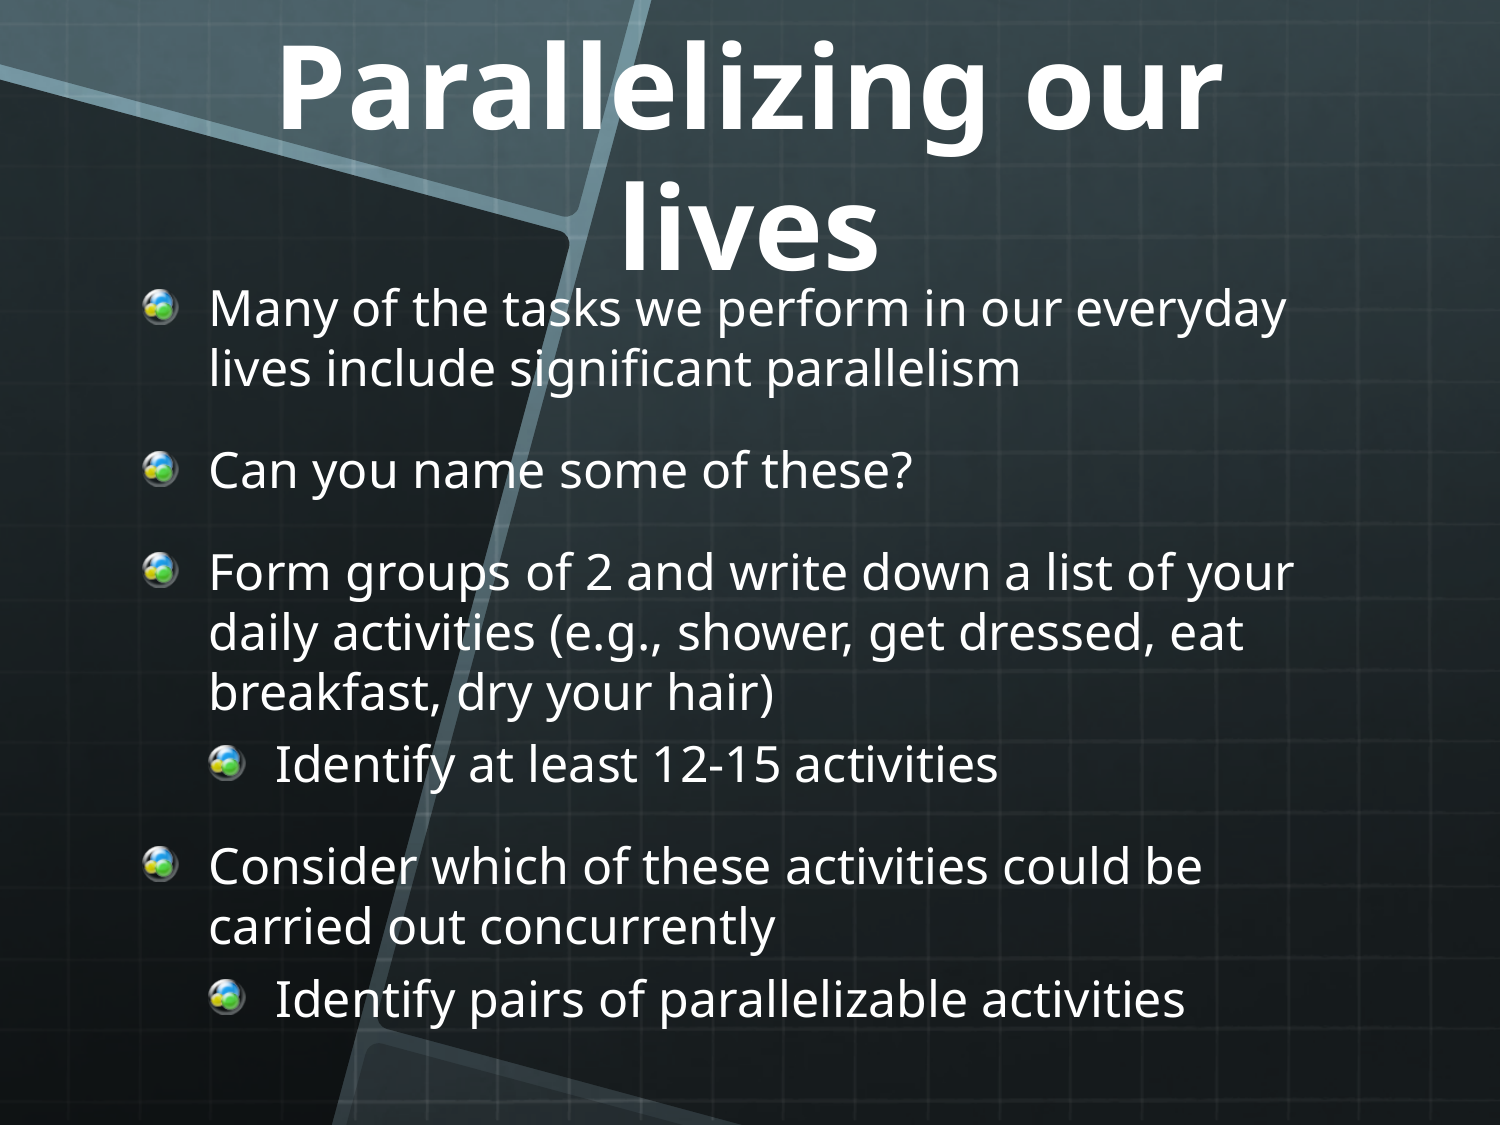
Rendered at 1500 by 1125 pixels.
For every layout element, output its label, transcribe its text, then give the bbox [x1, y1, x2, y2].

list Many of the tasks we perform in our everyday lives include significant parallelism Can you name some of these? Form groups of 2 and write down a list of your daily activities (e.g., shower, get dressed, eat breakfast, dry your hair) Identify at least 12-15 activities Consider which of these activities could be carried out concurrently Identify pairs of parallelizable activities [127, 269, 1372, 918]
title Parallelizing our lives [127, 17, 1372, 269]
picture [0, 0, 1500, 1125]
